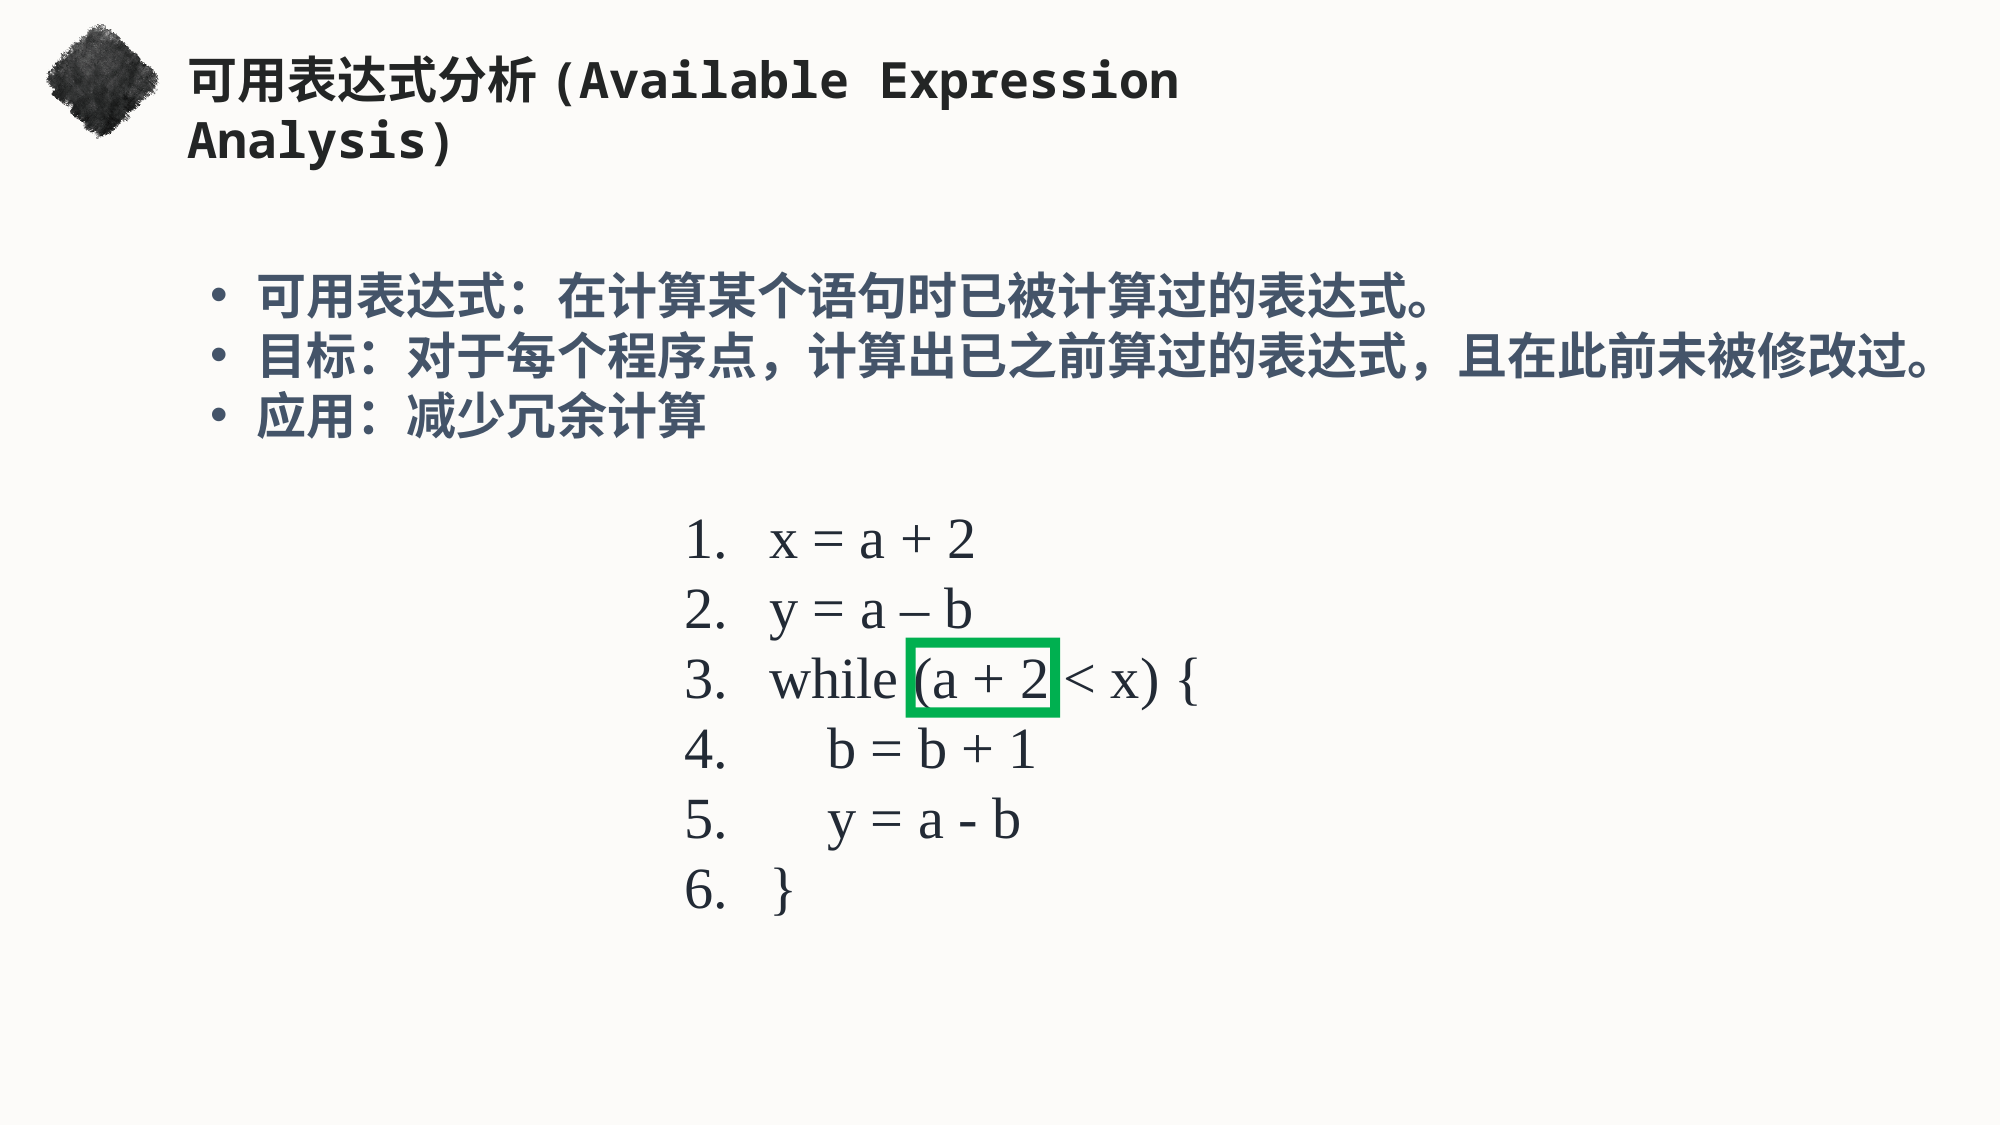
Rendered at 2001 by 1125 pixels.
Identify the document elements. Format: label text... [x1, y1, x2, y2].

text_box 可用表达式分析(Available Expression Analysis) [172, 41, 1373, 177]
picture [42, 22, 163, 139]
text_box 可用表达式：在计算某个语句时已被计算过的表达式。 目标：对于每个程序点，计算出已之前算过的表达式，且在此前未被修改过。 应用：减少冗余计算 [195, 257, 1972, 452]
text_box [903, 635, 1062, 720]
text_box x = a + 2 y = a – b while (a + 2 < x) { b = b + 1 y = a - b } [670, 492, 1218, 928]
